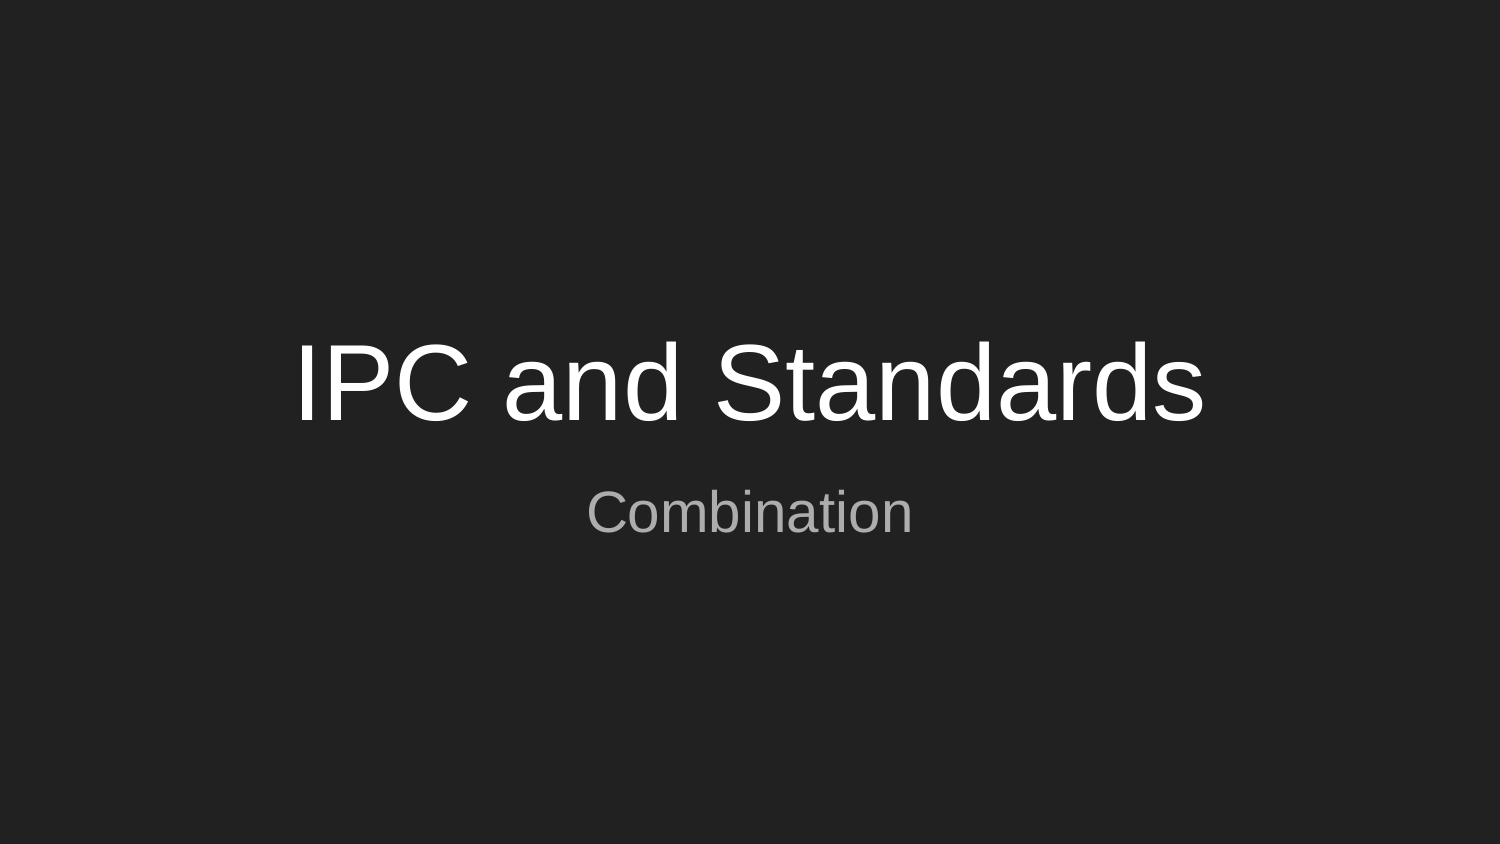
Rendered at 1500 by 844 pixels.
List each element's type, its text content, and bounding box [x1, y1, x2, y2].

title IPC and Standards [51, 122, 1449, 459]
subtitle Combination [51, 464, 1449, 595]
